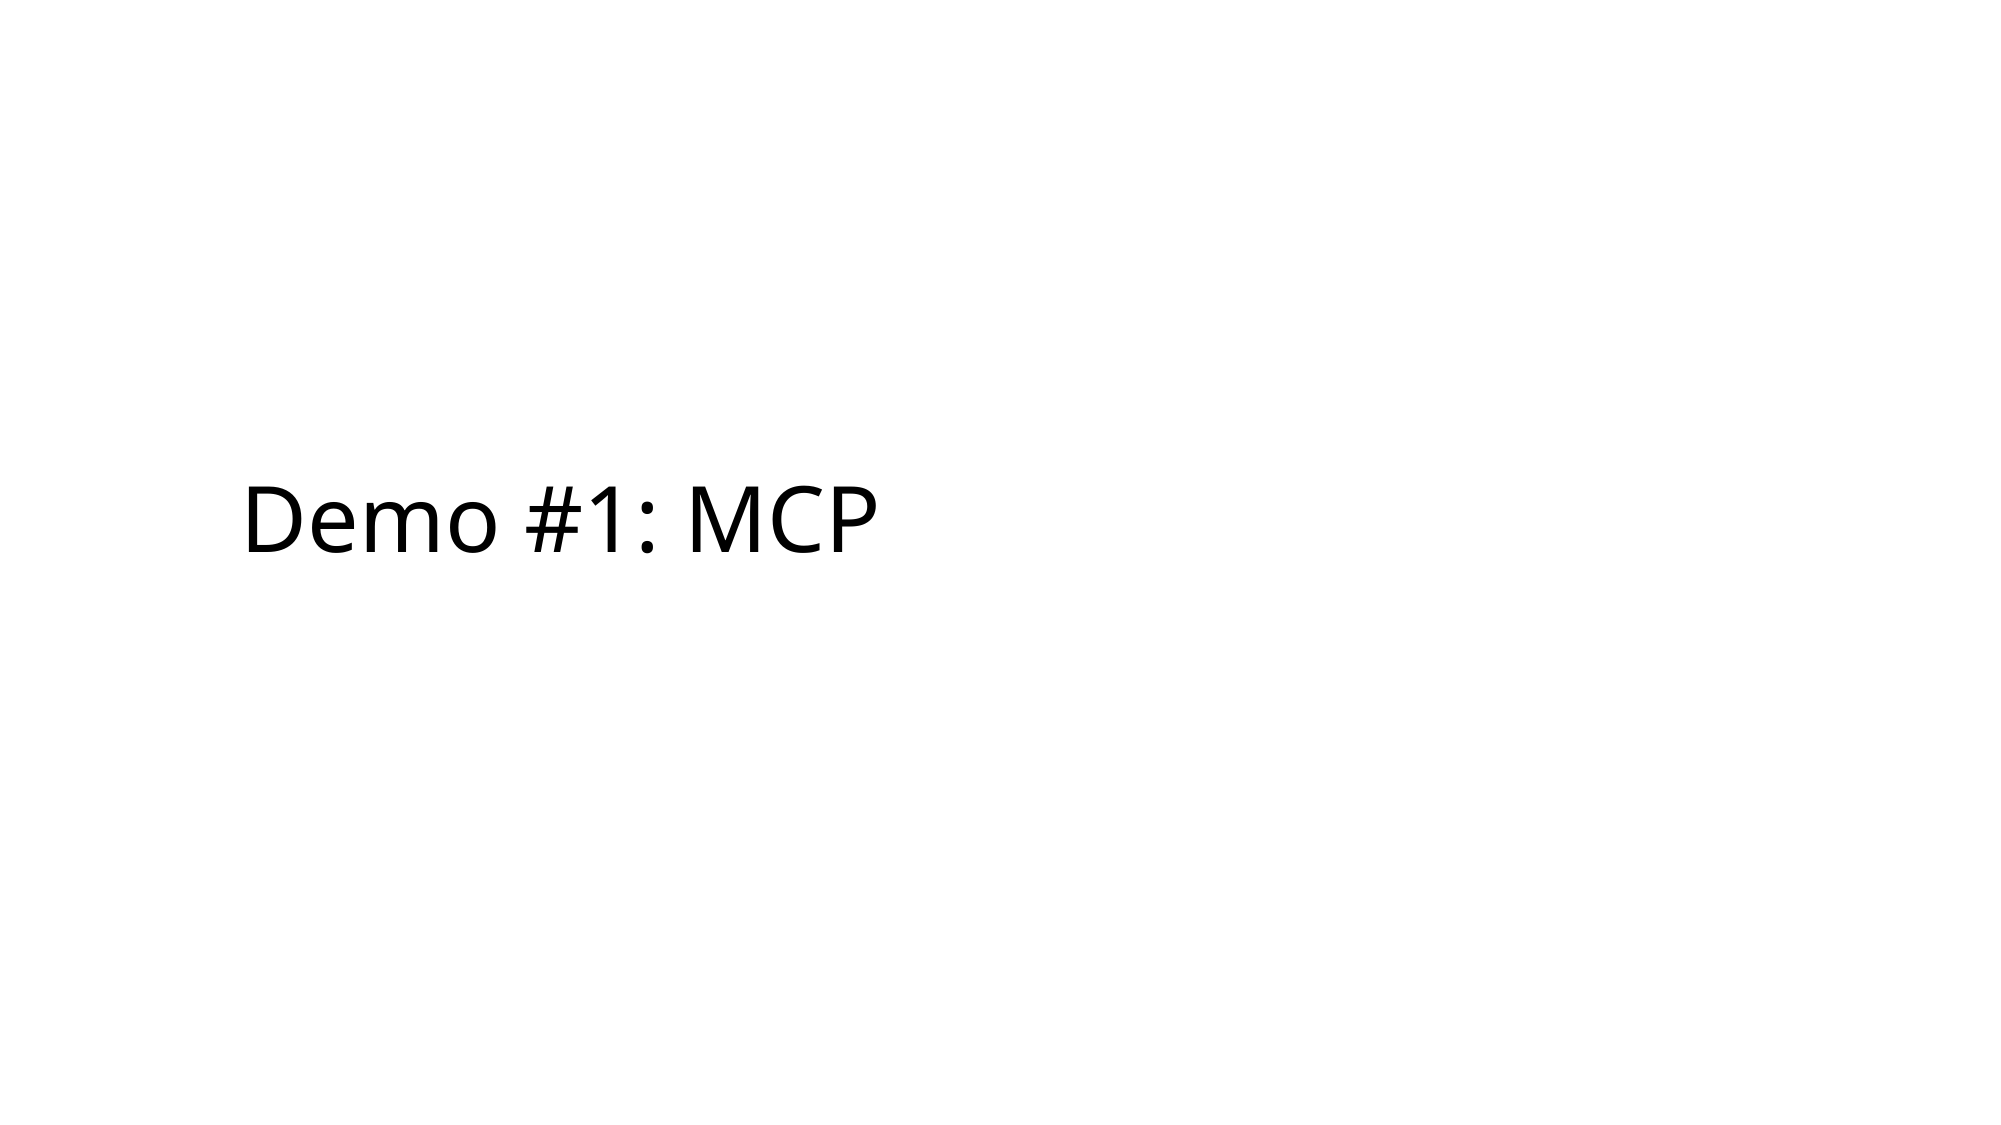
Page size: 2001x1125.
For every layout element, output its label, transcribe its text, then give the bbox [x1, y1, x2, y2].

title Demo #1: MCP [225, 74, 1688, 971]
